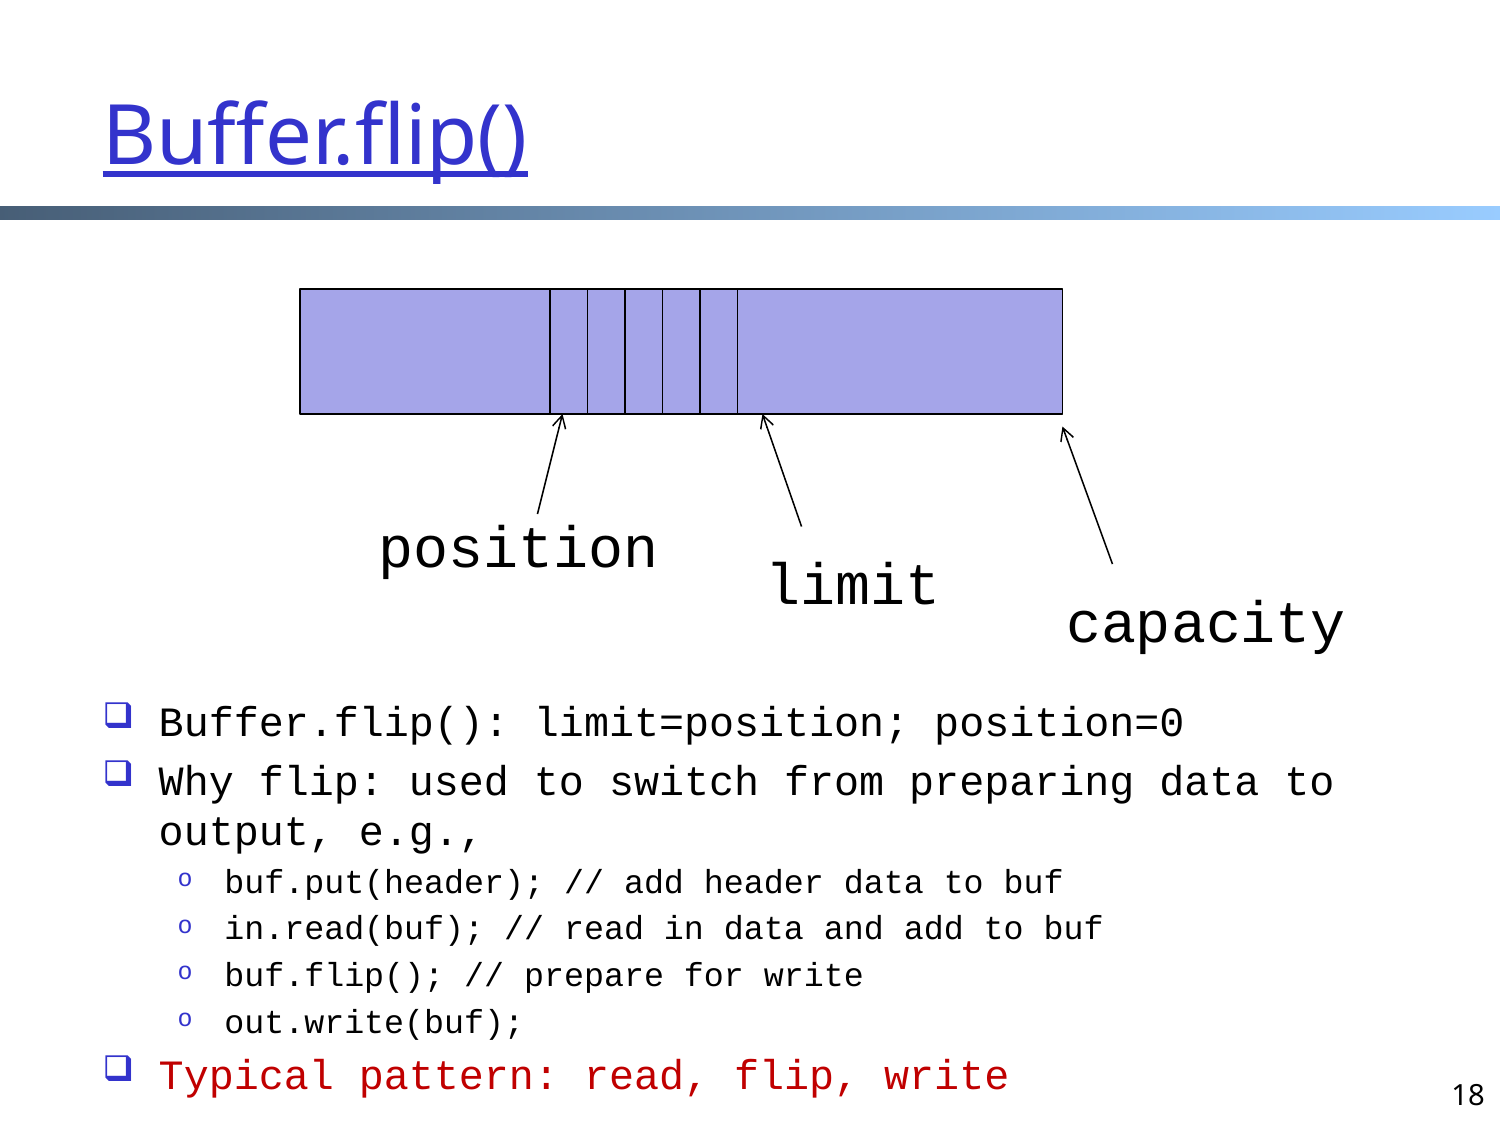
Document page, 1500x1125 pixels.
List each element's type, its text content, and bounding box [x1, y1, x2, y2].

text_box [699, 289, 738, 415]
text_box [499, 451, 601, 477]
list Buffer.flip(): limit=position; position=0 Why flip: used to switch from preparing data to output, e.g., buf.put(header); // add header data to buf in.read(buf); // read in data and add to buf buf.flip(); // prepare for write out.write(buf); Typical pattern: read, flip, write [87, 687, 1363, 988]
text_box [1424, 207, 1428, 219]
text_box [624, 289, 662, 415]
text_box [299, 289, 549, 415]
slide_number 18 [1424, 1068, 1500, 1125]
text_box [725, 450, 839, 491]
text_box [738, 289, 1063, 415]
text_box capacity [1051, 576, 1361, 662]
text_box [549, 289, 587, 415]
text_box limit [750, 539, 956, 624]
text_box [662, 289, 699, 415]
text_box [587, 289, 624, 415]
text_box position [363, 501, 674, 587]
title Buffer.flip() [87, 37, 1363, 225]
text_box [1018, 470, 1157, 521]
